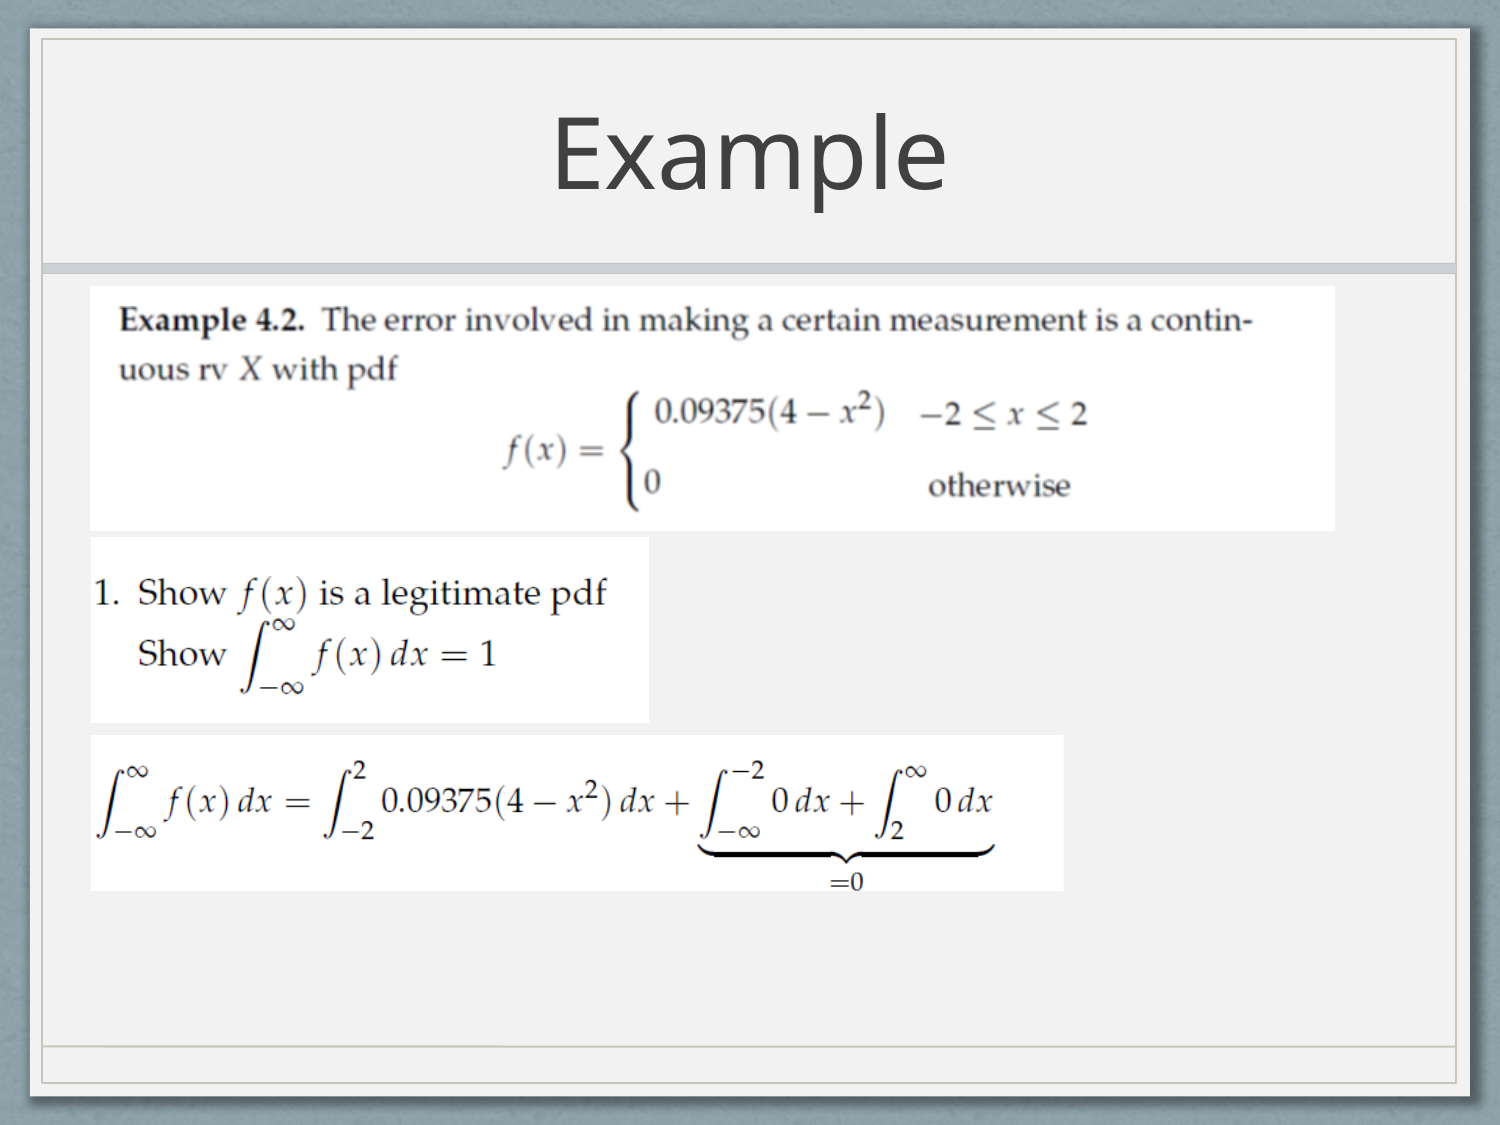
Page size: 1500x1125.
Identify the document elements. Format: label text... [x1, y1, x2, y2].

picture [90, 286, 1336, 531]
picture [90, 536, 650, 723]
picture [90, 735, 1065, 891]
title Example [147, 40, 1353, 260]
